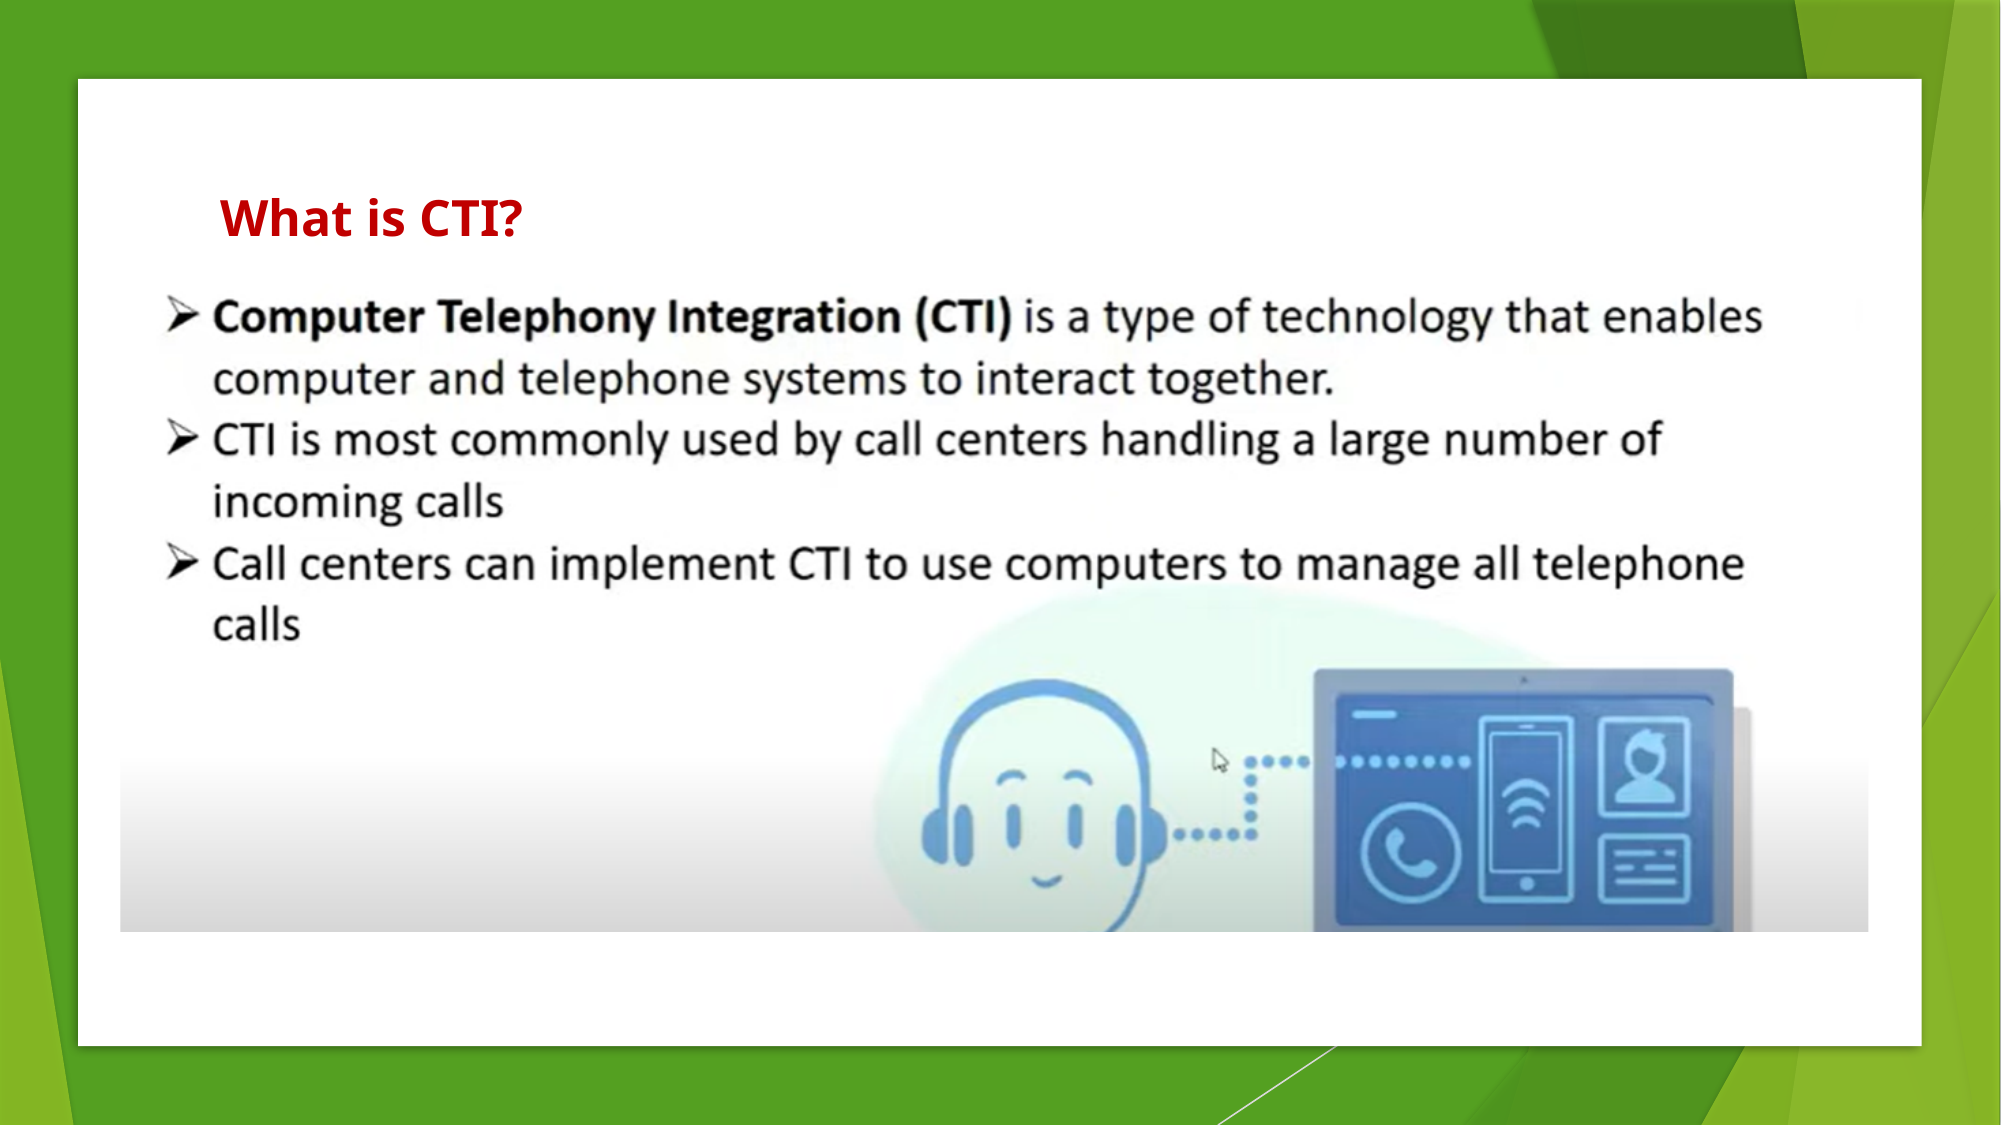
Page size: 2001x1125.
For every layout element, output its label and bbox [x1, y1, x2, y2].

text_box [0, 0, 2000, 1125]
picture [119, 238, 1869, 933]
